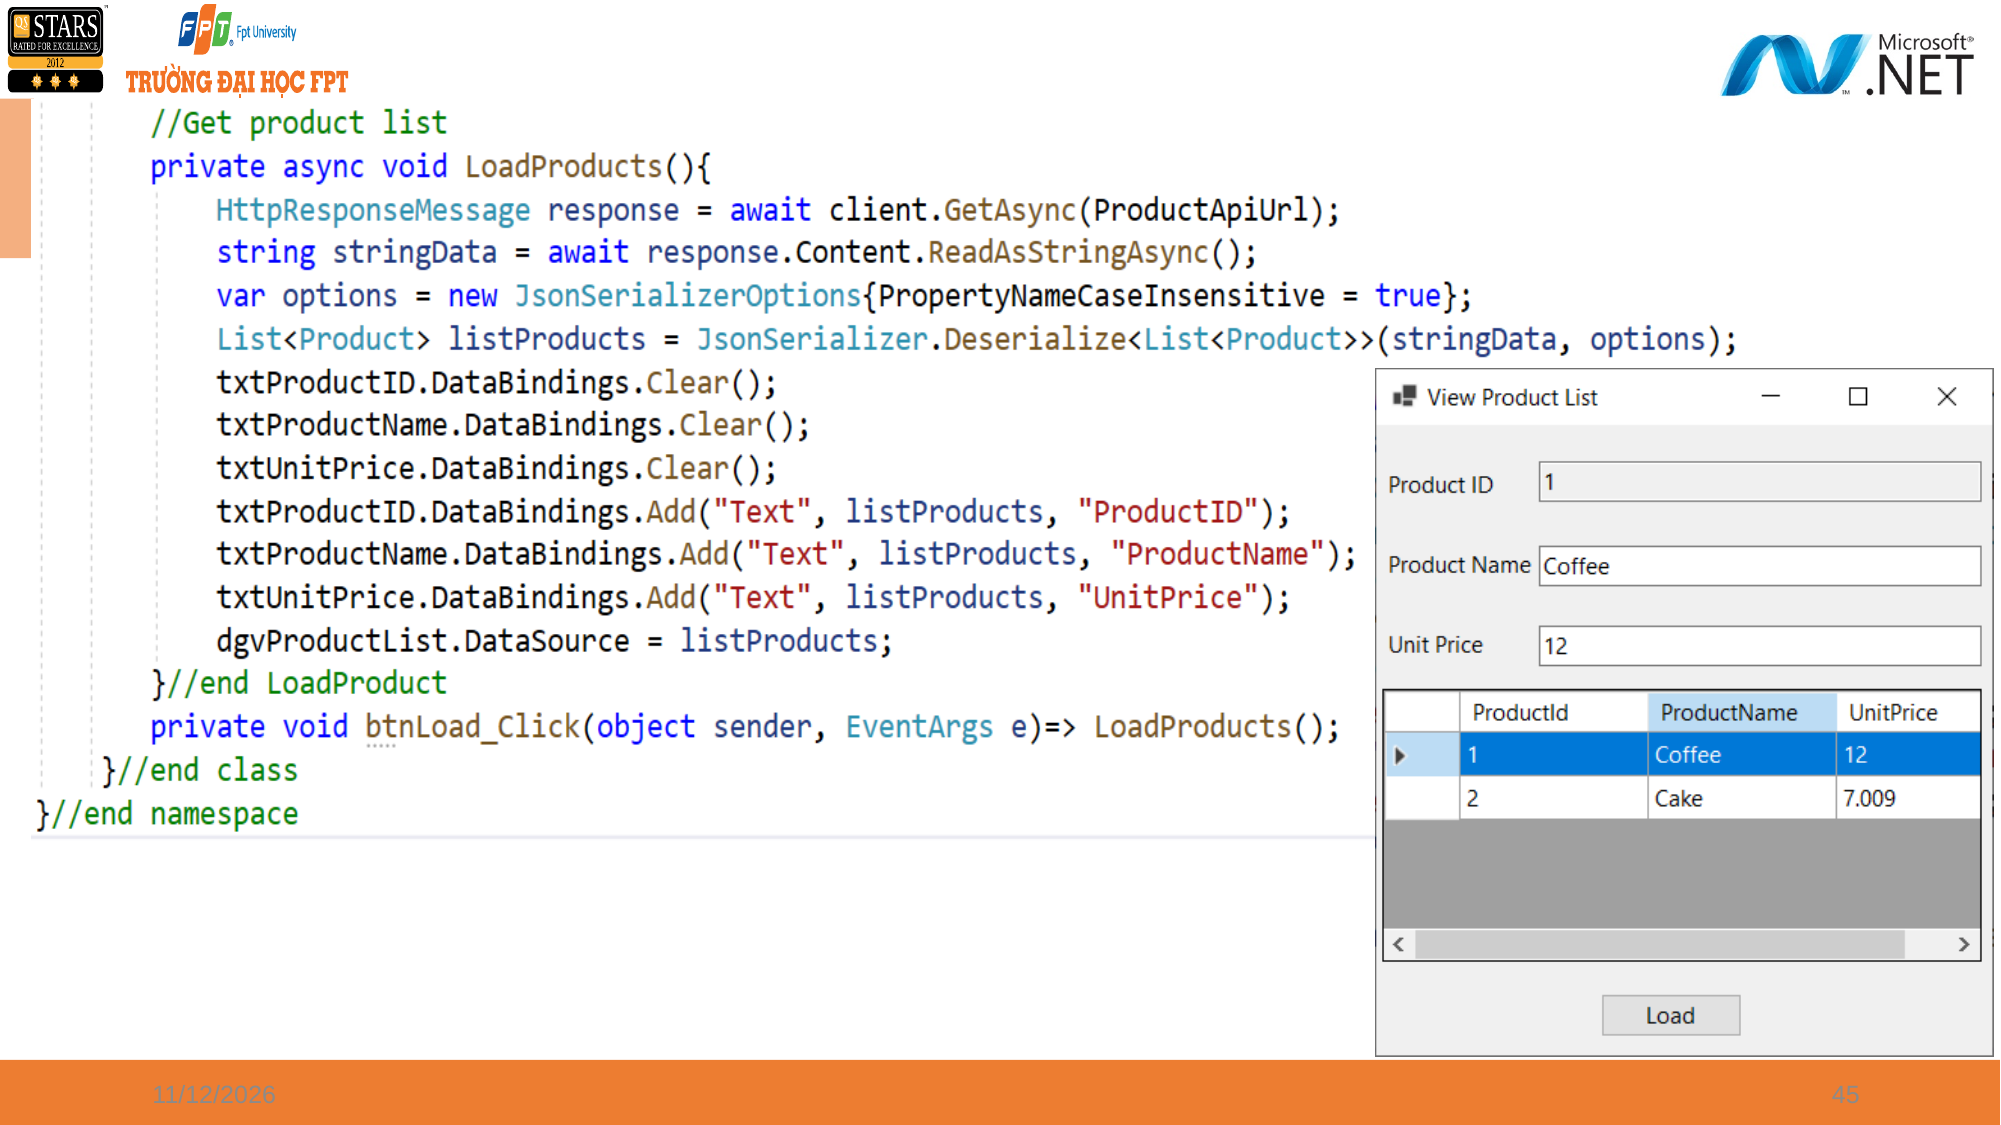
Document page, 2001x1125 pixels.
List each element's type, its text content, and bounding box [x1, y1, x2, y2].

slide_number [137, 1063, 588, 1123]
slide_number 45 [1424, 1063, 1875, 1123]
picture [31, 0, 2001, 1057]
